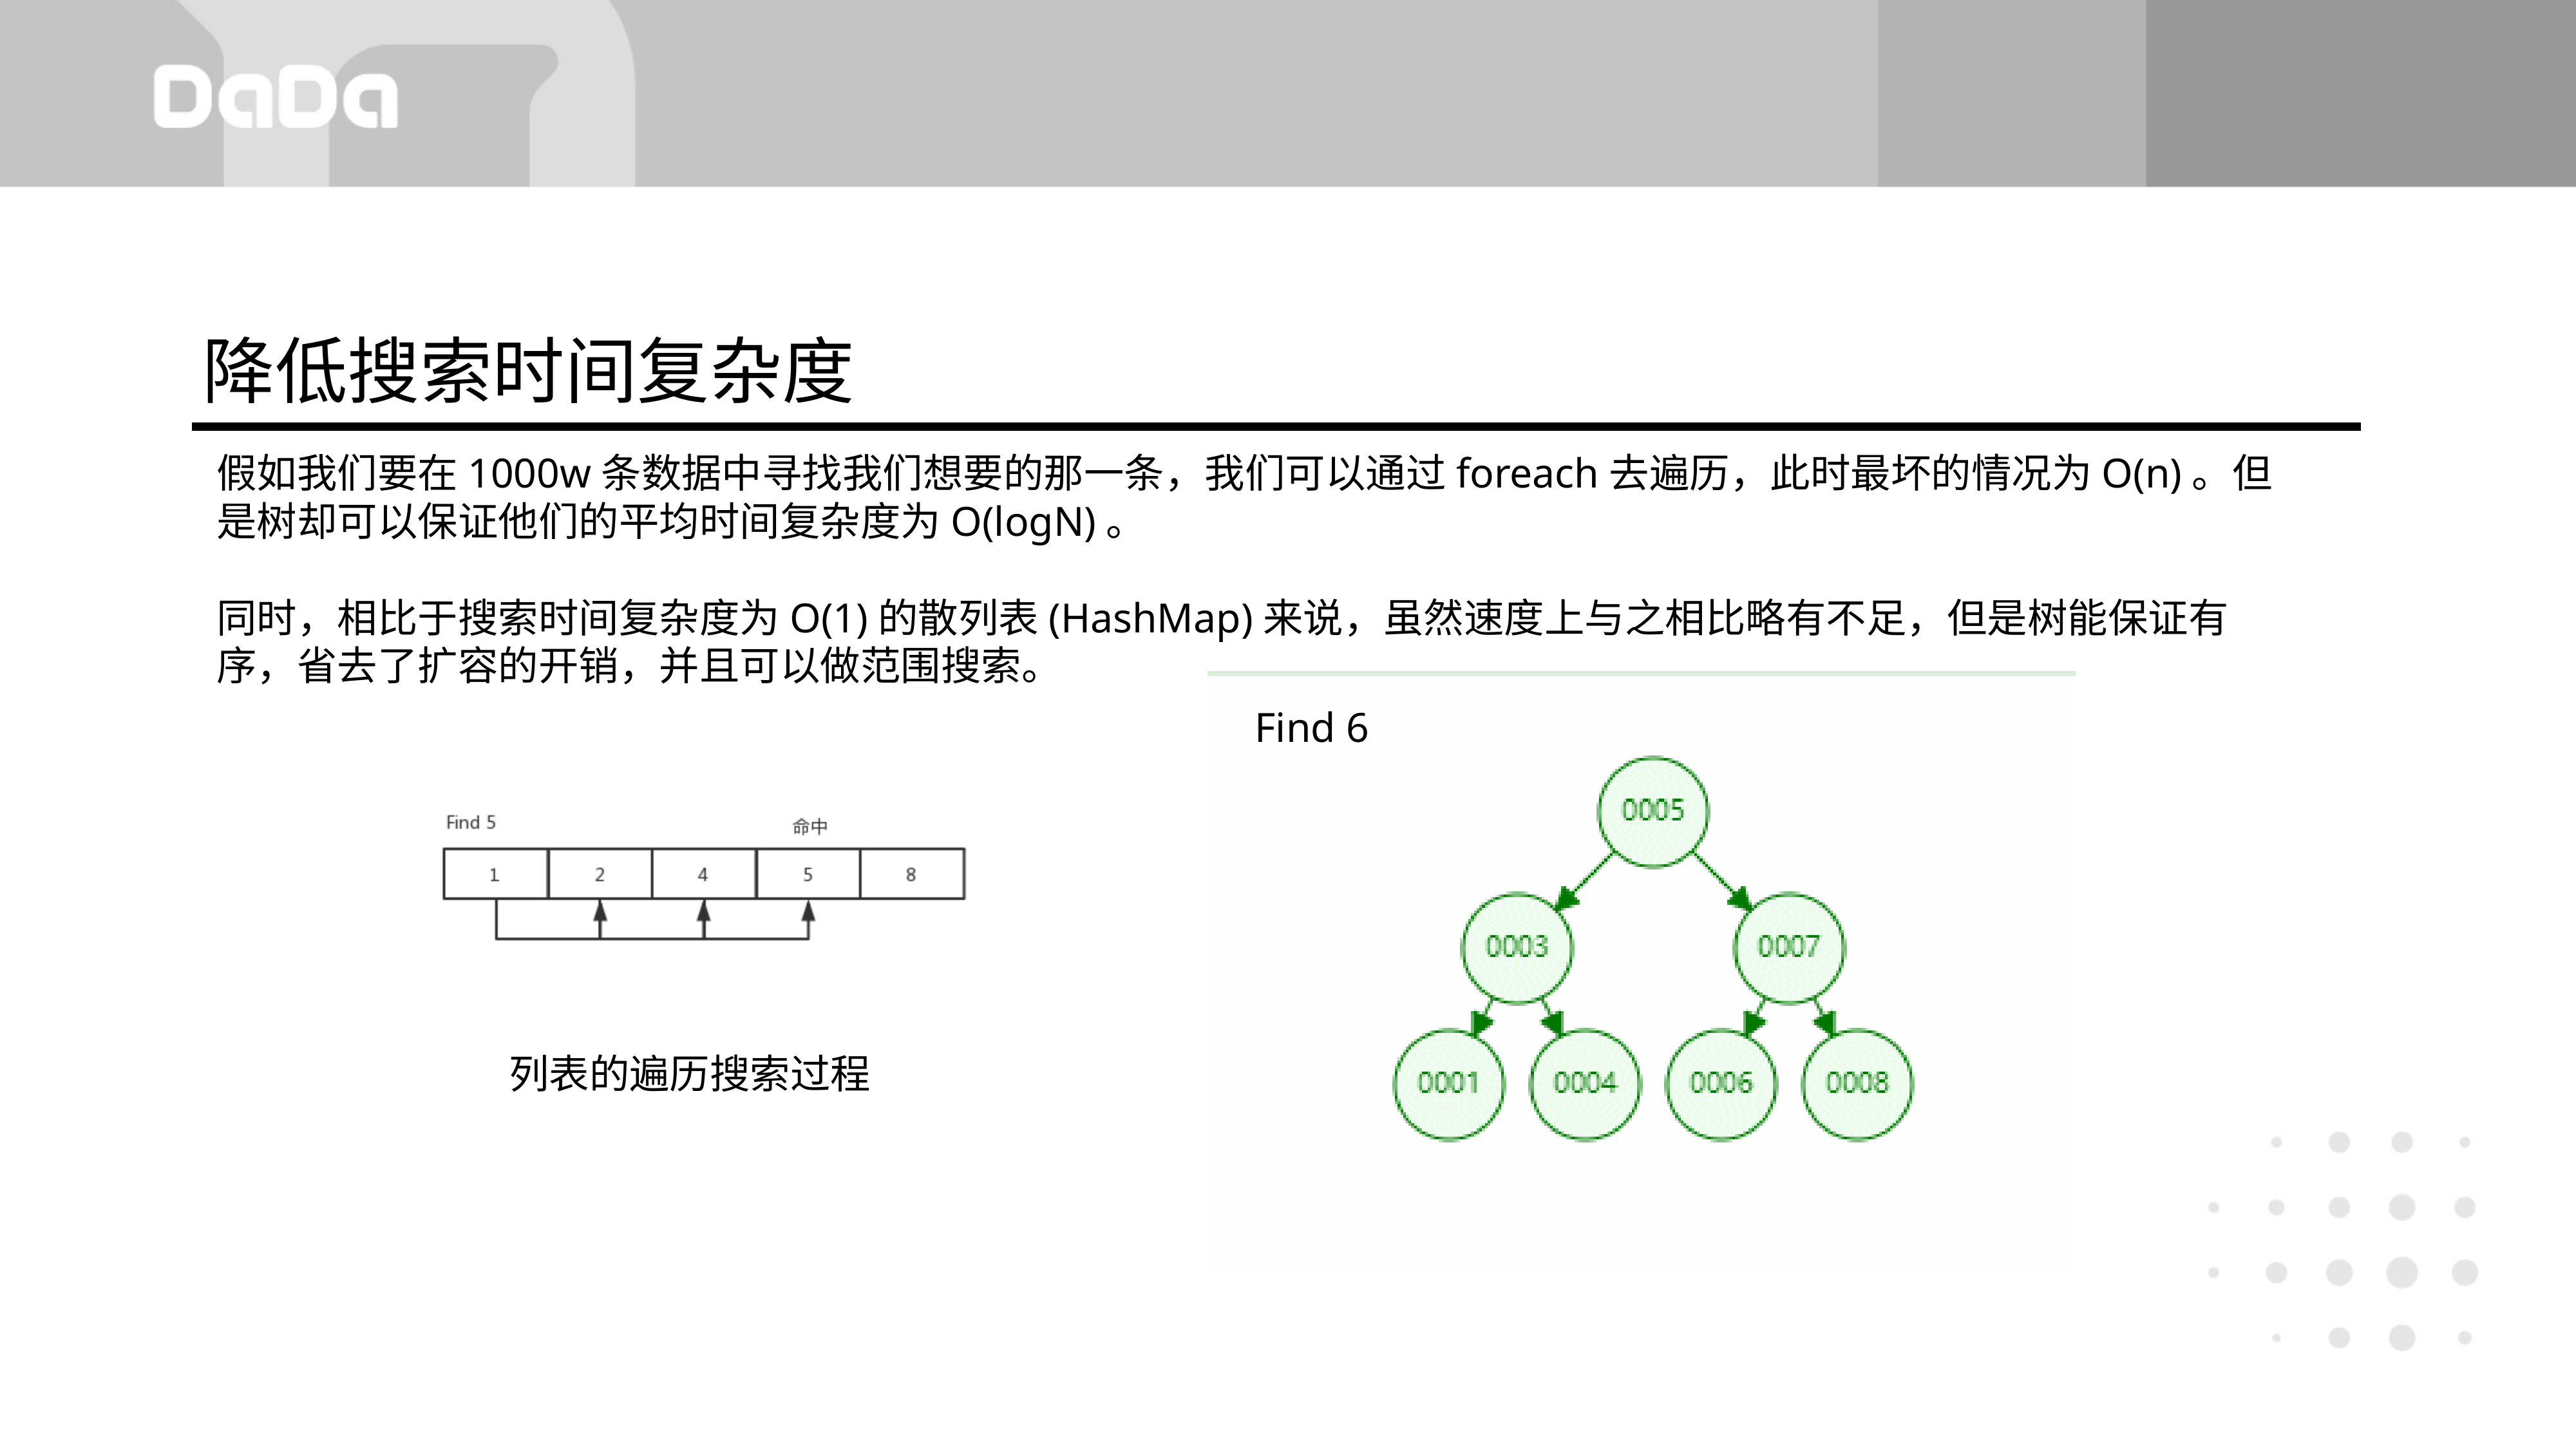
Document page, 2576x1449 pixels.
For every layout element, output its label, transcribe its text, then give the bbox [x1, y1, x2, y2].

picture [0, 0, 2576, 1449]
text_box 列表的遍历搜索过程 [500, 1043, 880, 1102]
text_box 假如我们要在1000w条数据中寻找我们想要的那一条，我们可以通过foreach去遍历，此时最坏的情况为O(n)。但是树却可以保证他们的平均时间复杂度为O(logN)。 同时，相比于搜索时间复杂度为O(1)的散列表(HashMap)来说，虽然速度上与之相比略有不足，但是树能保证有序，省去了扩容的开销，并且可以做范围搜索。 [211, 442, 2282, 694]
text_box 降低搜索时间复杂度 [178, 320, 880, 417]
